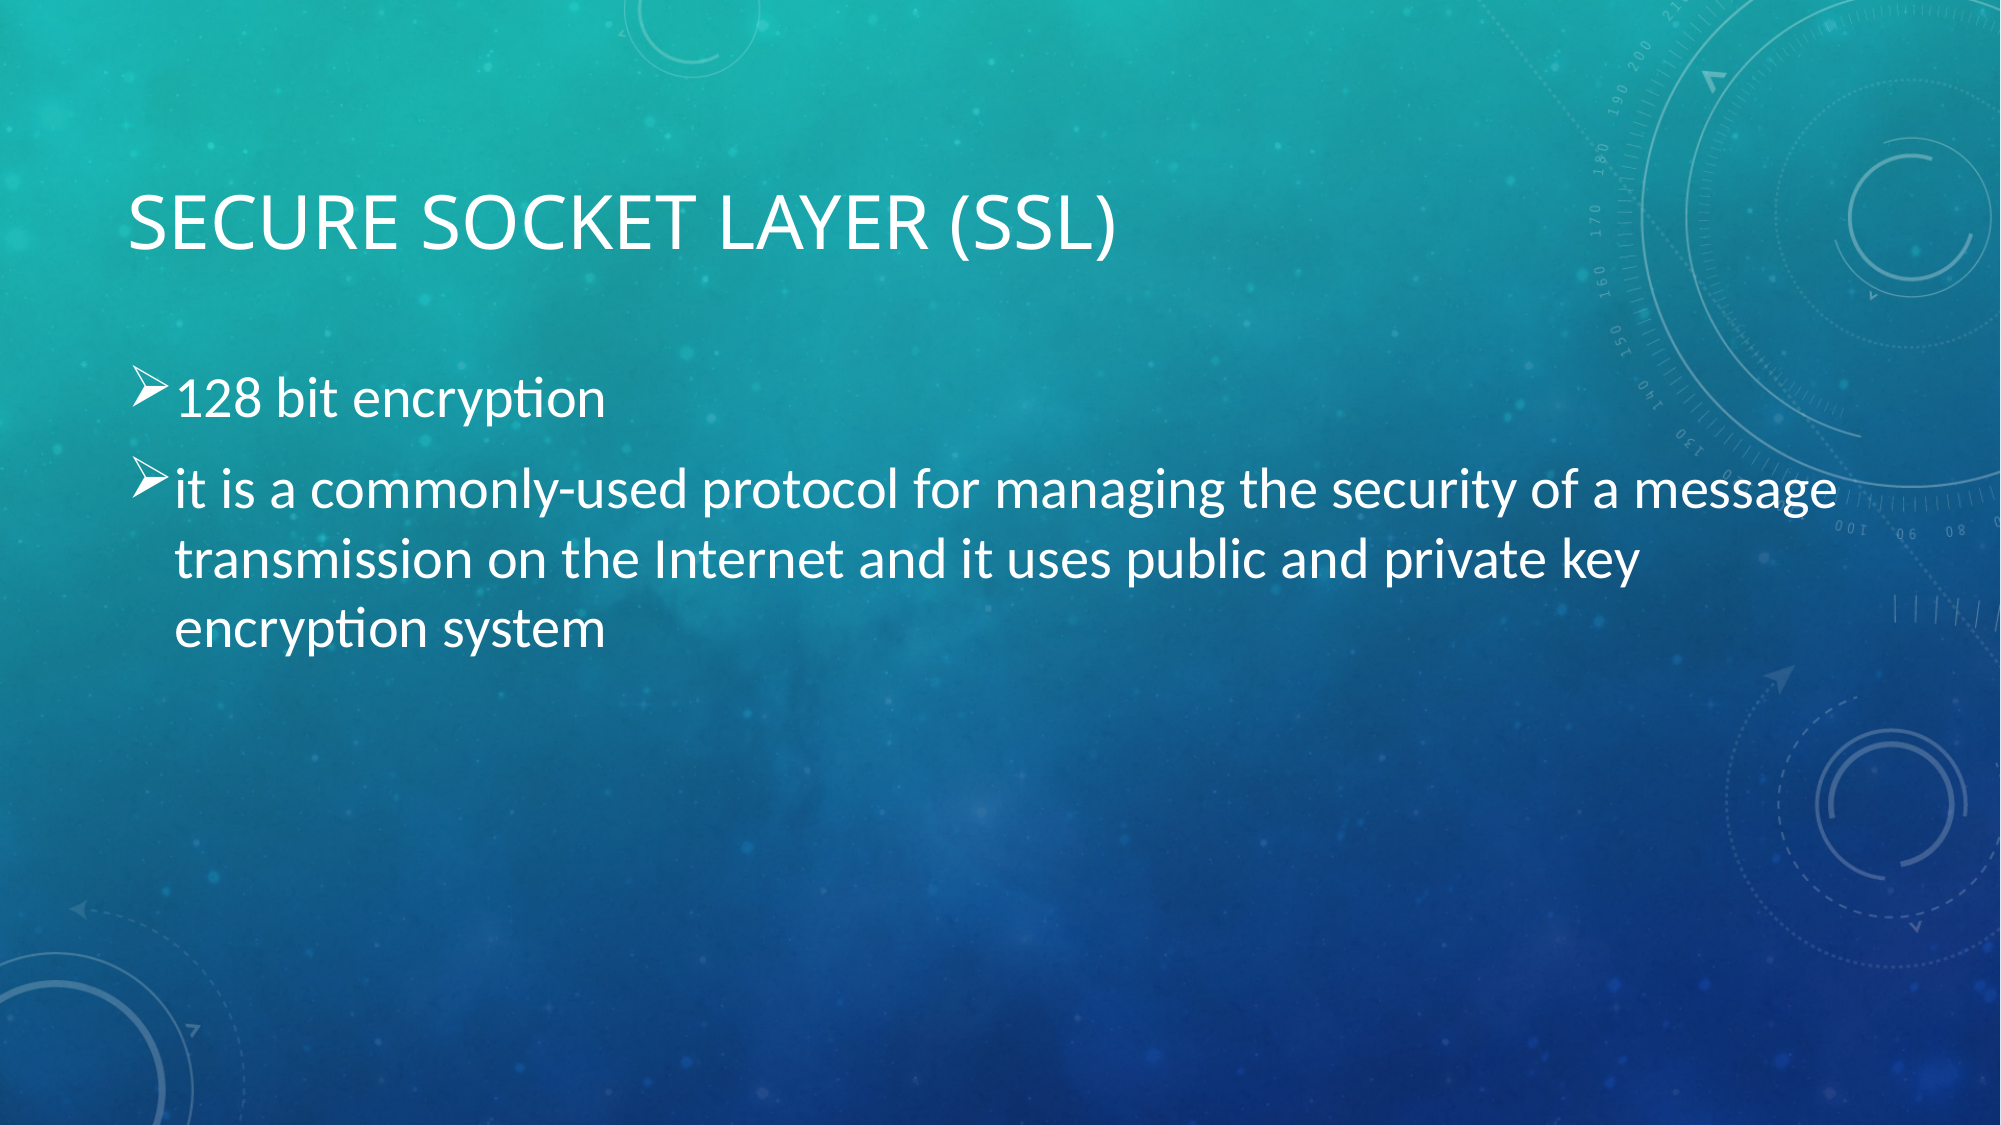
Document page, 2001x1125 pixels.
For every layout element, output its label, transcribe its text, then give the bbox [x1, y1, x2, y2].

list 128 bit encryption it is a commonly-used protocol for managing the security of a message transmission on the Internet and it uses public and private key encryption system [112, 351, 1888, 1030]
title Secure Socket Layer (SSL) [112, 99, 1888, 339]
picture [0, 0, 2001, 1125]
